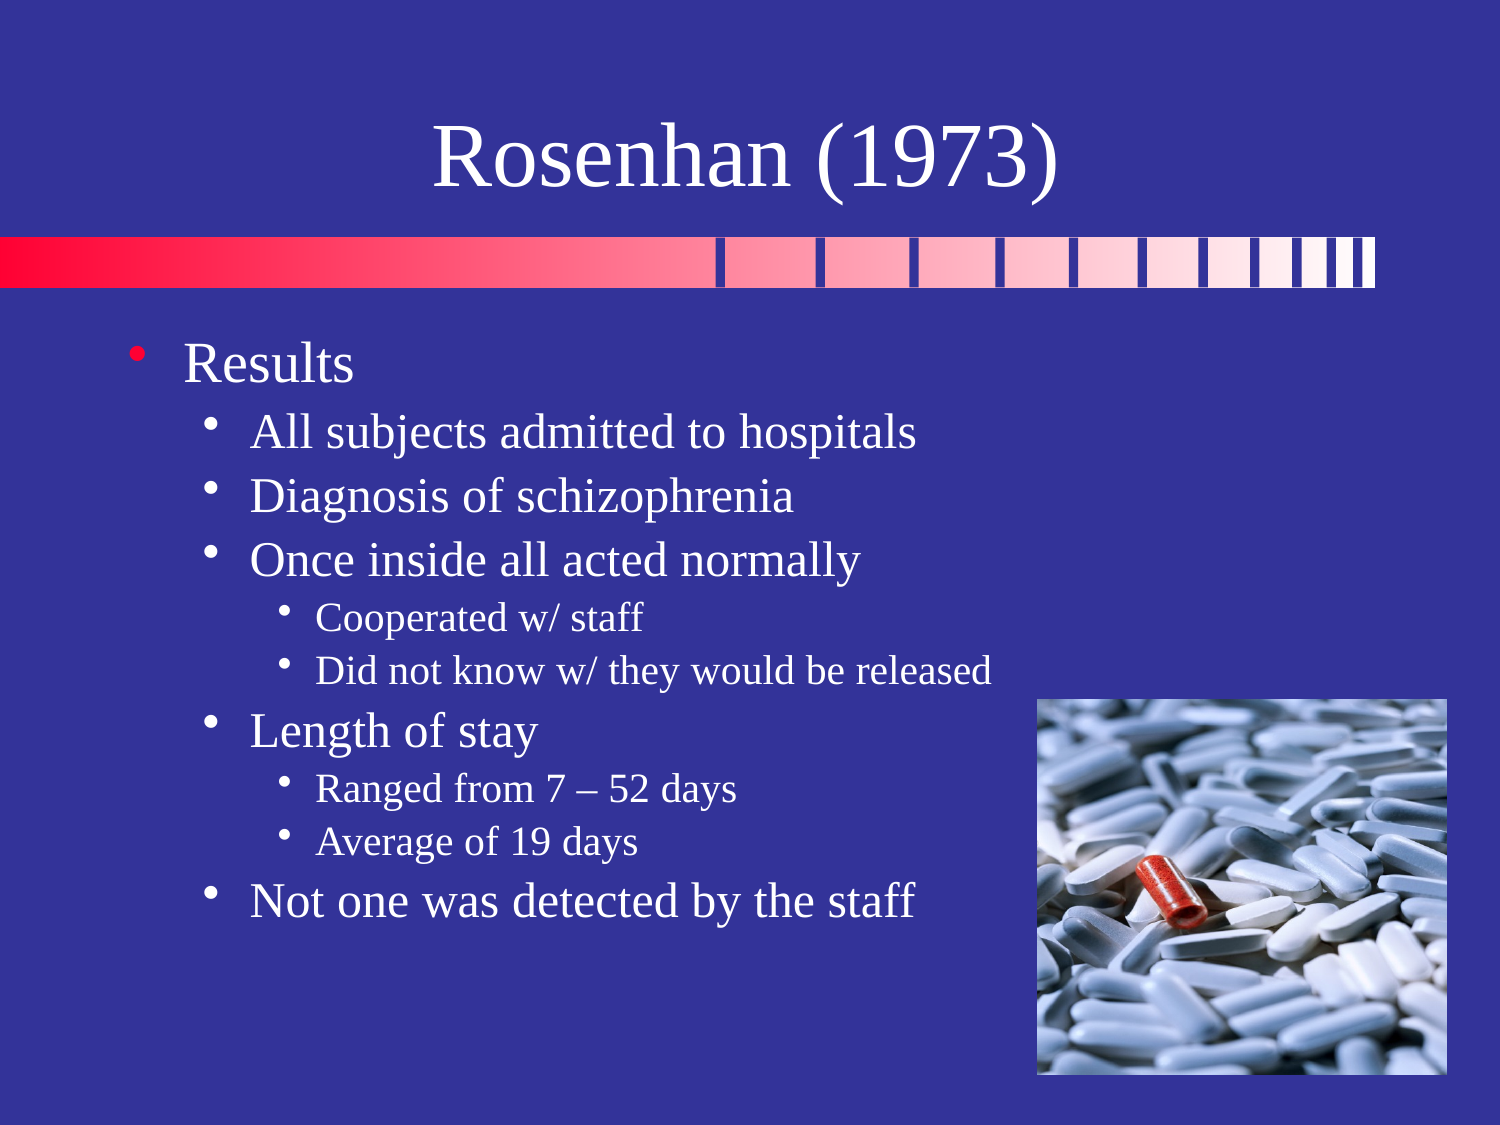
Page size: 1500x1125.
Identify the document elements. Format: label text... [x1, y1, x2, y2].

picture [1037, 699, 1447, 1075]
title Rosenhan (1973) [110, 28, 1383, 213]
list Results All subjects admitted to hospitals Diagnosis of schizophrenia Once inside all acted normally Cooperated w/ staff Did not know w/ they would be released Length of stay Ranged from 7 – 52 days Average of 19 days Not one was detected by the staff [112, 324, 1388, 1000]
